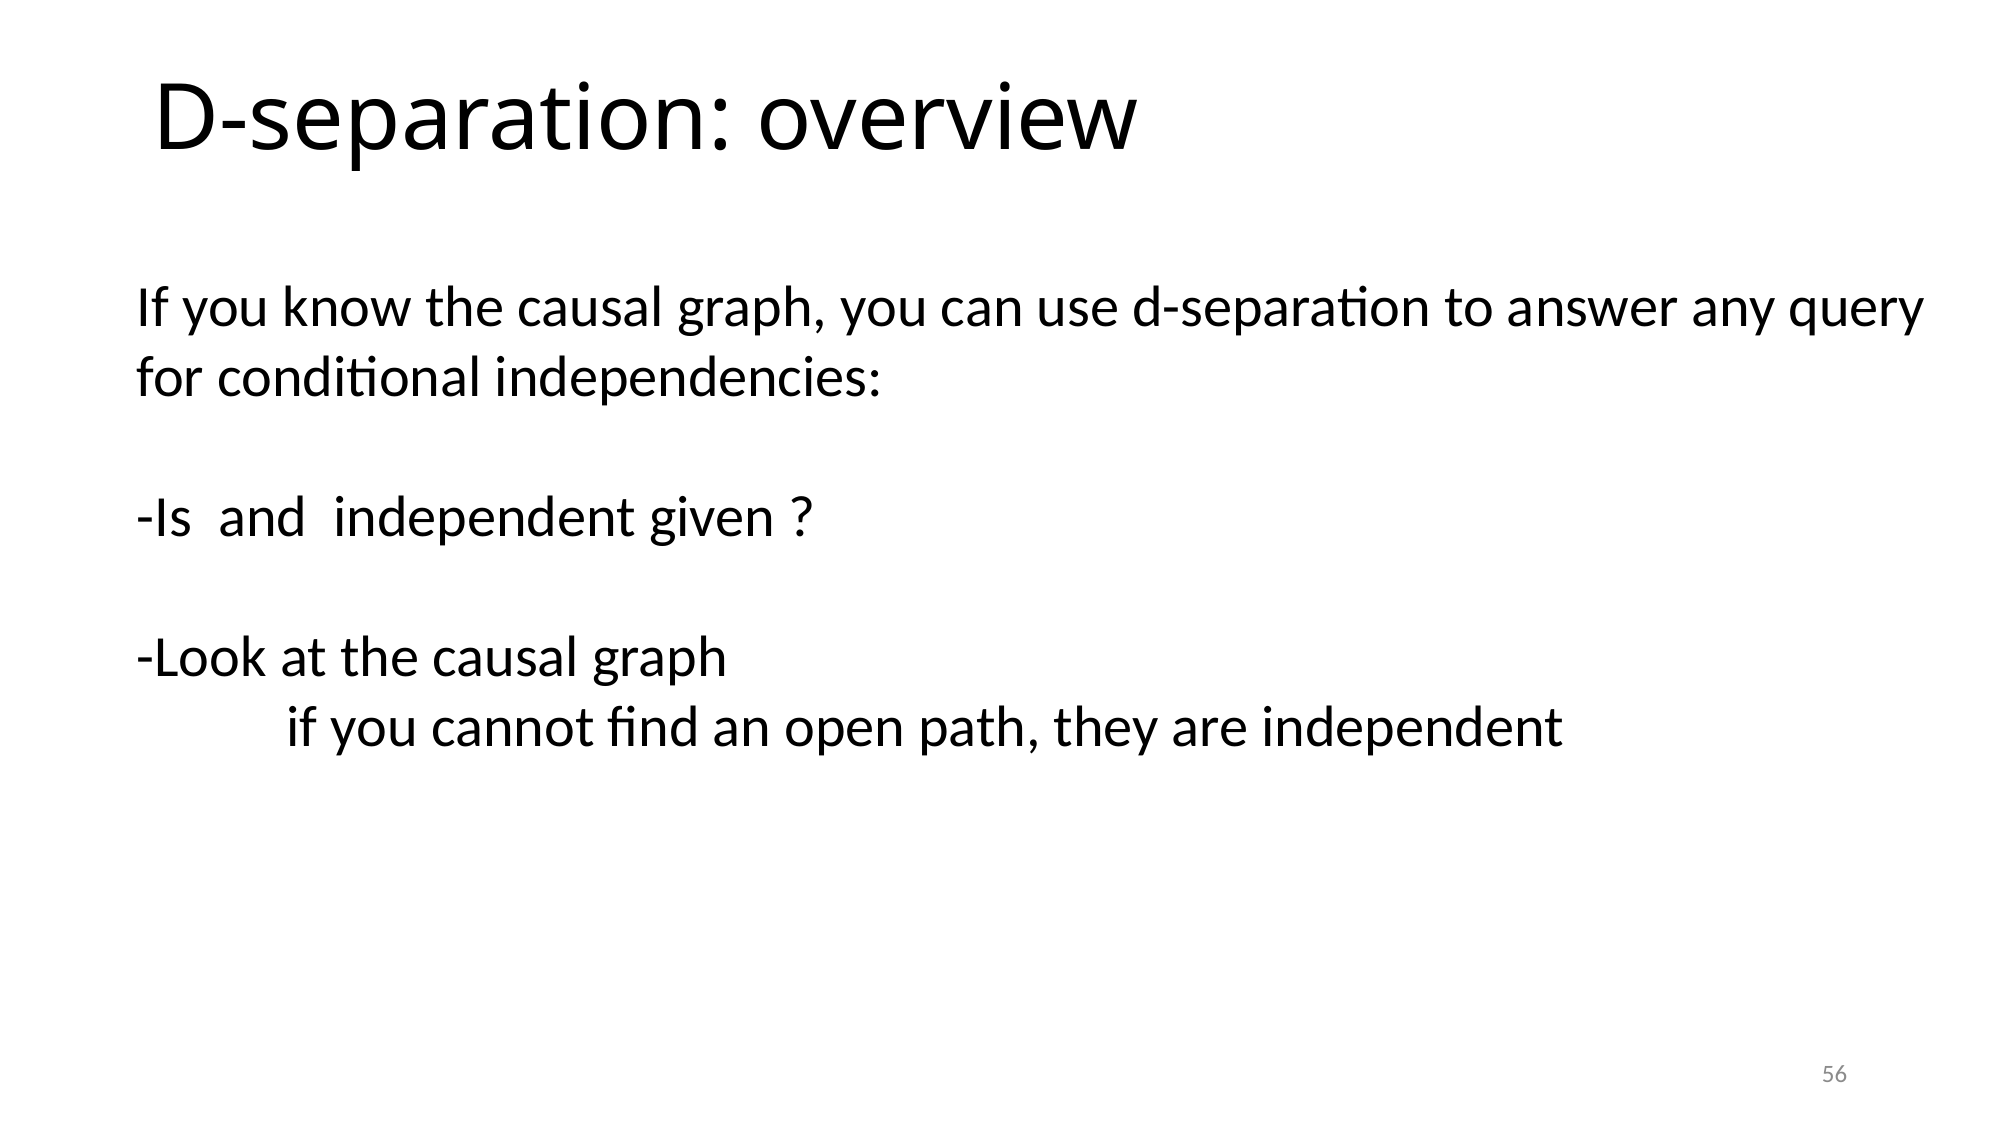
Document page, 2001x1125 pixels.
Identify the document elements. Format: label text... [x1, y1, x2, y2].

title D-separation: overview [137, 59, 1863, 180]
slide_number 56 [1412, 1042, 1863, 1103]
